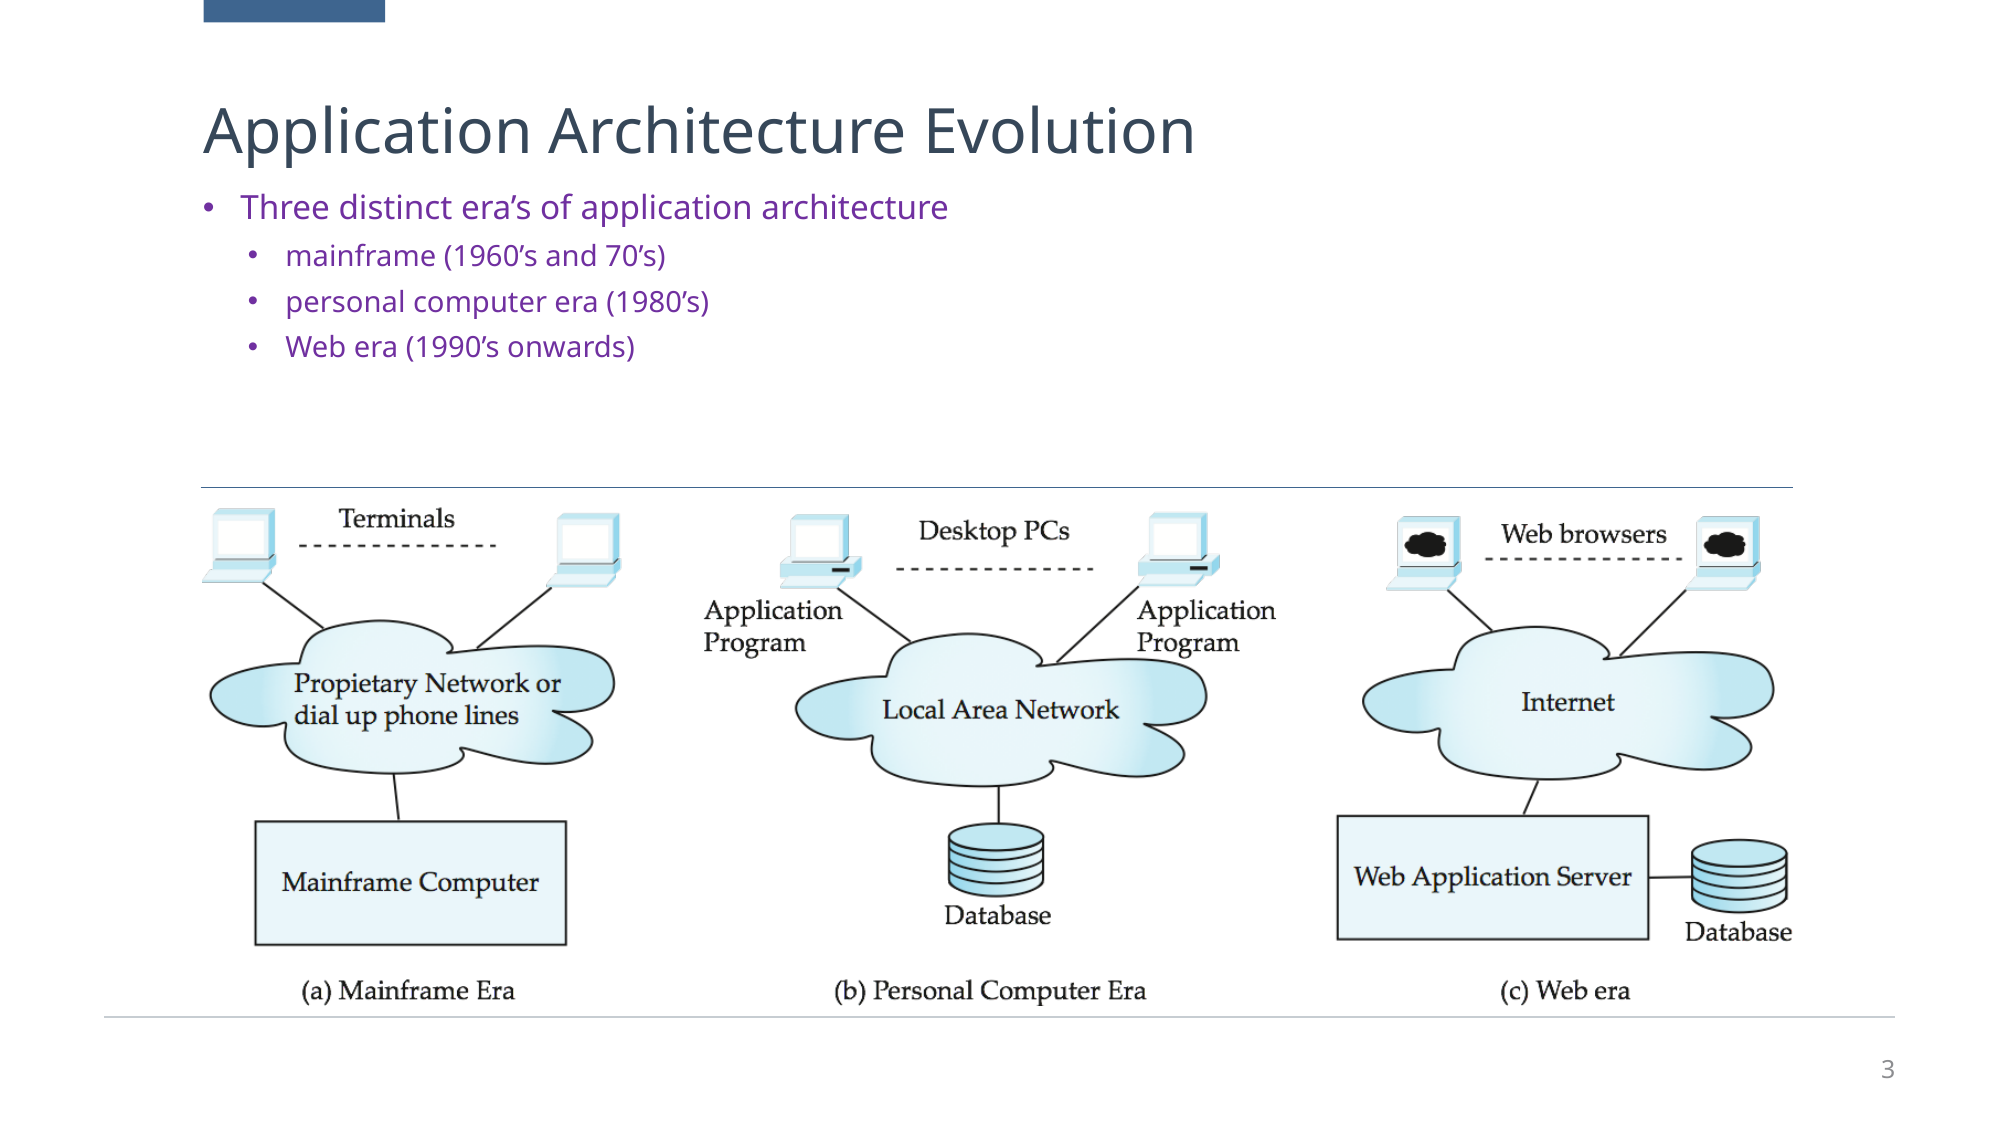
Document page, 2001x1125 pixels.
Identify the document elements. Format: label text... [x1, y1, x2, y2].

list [202, 502, 1796, 1006]
title Application Architecture Evolution [203, 97, 1796, 170]
list Three distinct era’s of application architecture mainframe (1960’s and 70’s) personal computer era (1980’s) Web era (1990’s onwards) [202, 186, 1795, 466]
